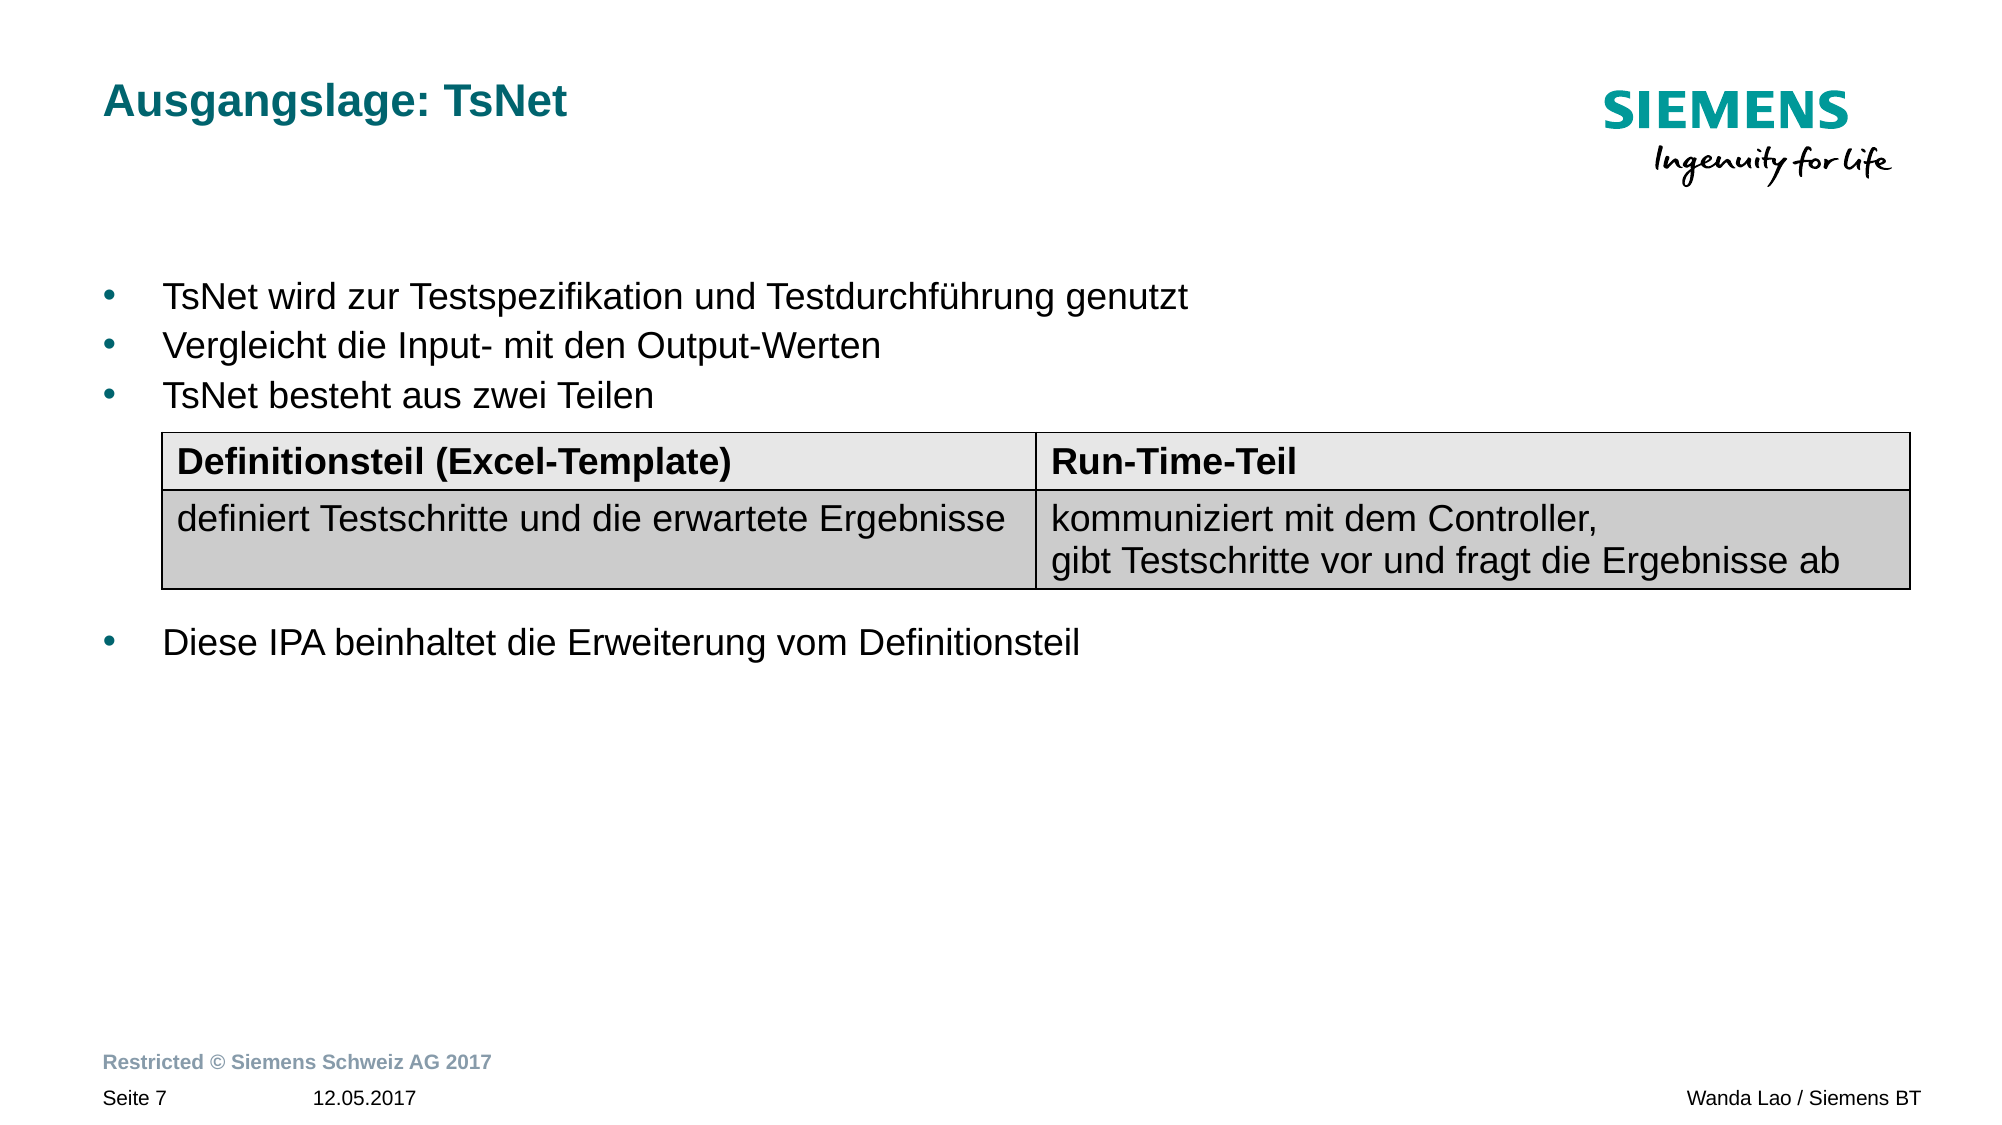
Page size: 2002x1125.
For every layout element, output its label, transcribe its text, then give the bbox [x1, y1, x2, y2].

table_header Definitionsteil (Excel-Template) [163, 433, 1035, 489]
table_cell definiert Testschritte und die erwartete Ergebnisse [163, 491, 1035, 588]
title Ausgangslage: TsNet [0, 0, 2001, 237]
table_header Run-Time-Teil [1037, 433, 1909, 489]
list TsNet wird zur Testspezifikation und Testdurchführung genutzt Vergleicht die Input- mit den Output-Werten TsNet besteht aus zwei Teilen Diese IPA beinhaltet die Erweiterung vom Definitionsteil [102, 266, 1923, 1016]
table_cell kommuniziert mit dem Controller, gibt Testschritte vor und fragt die Ergebnisse ab [1037, 491, 1909, 588]
